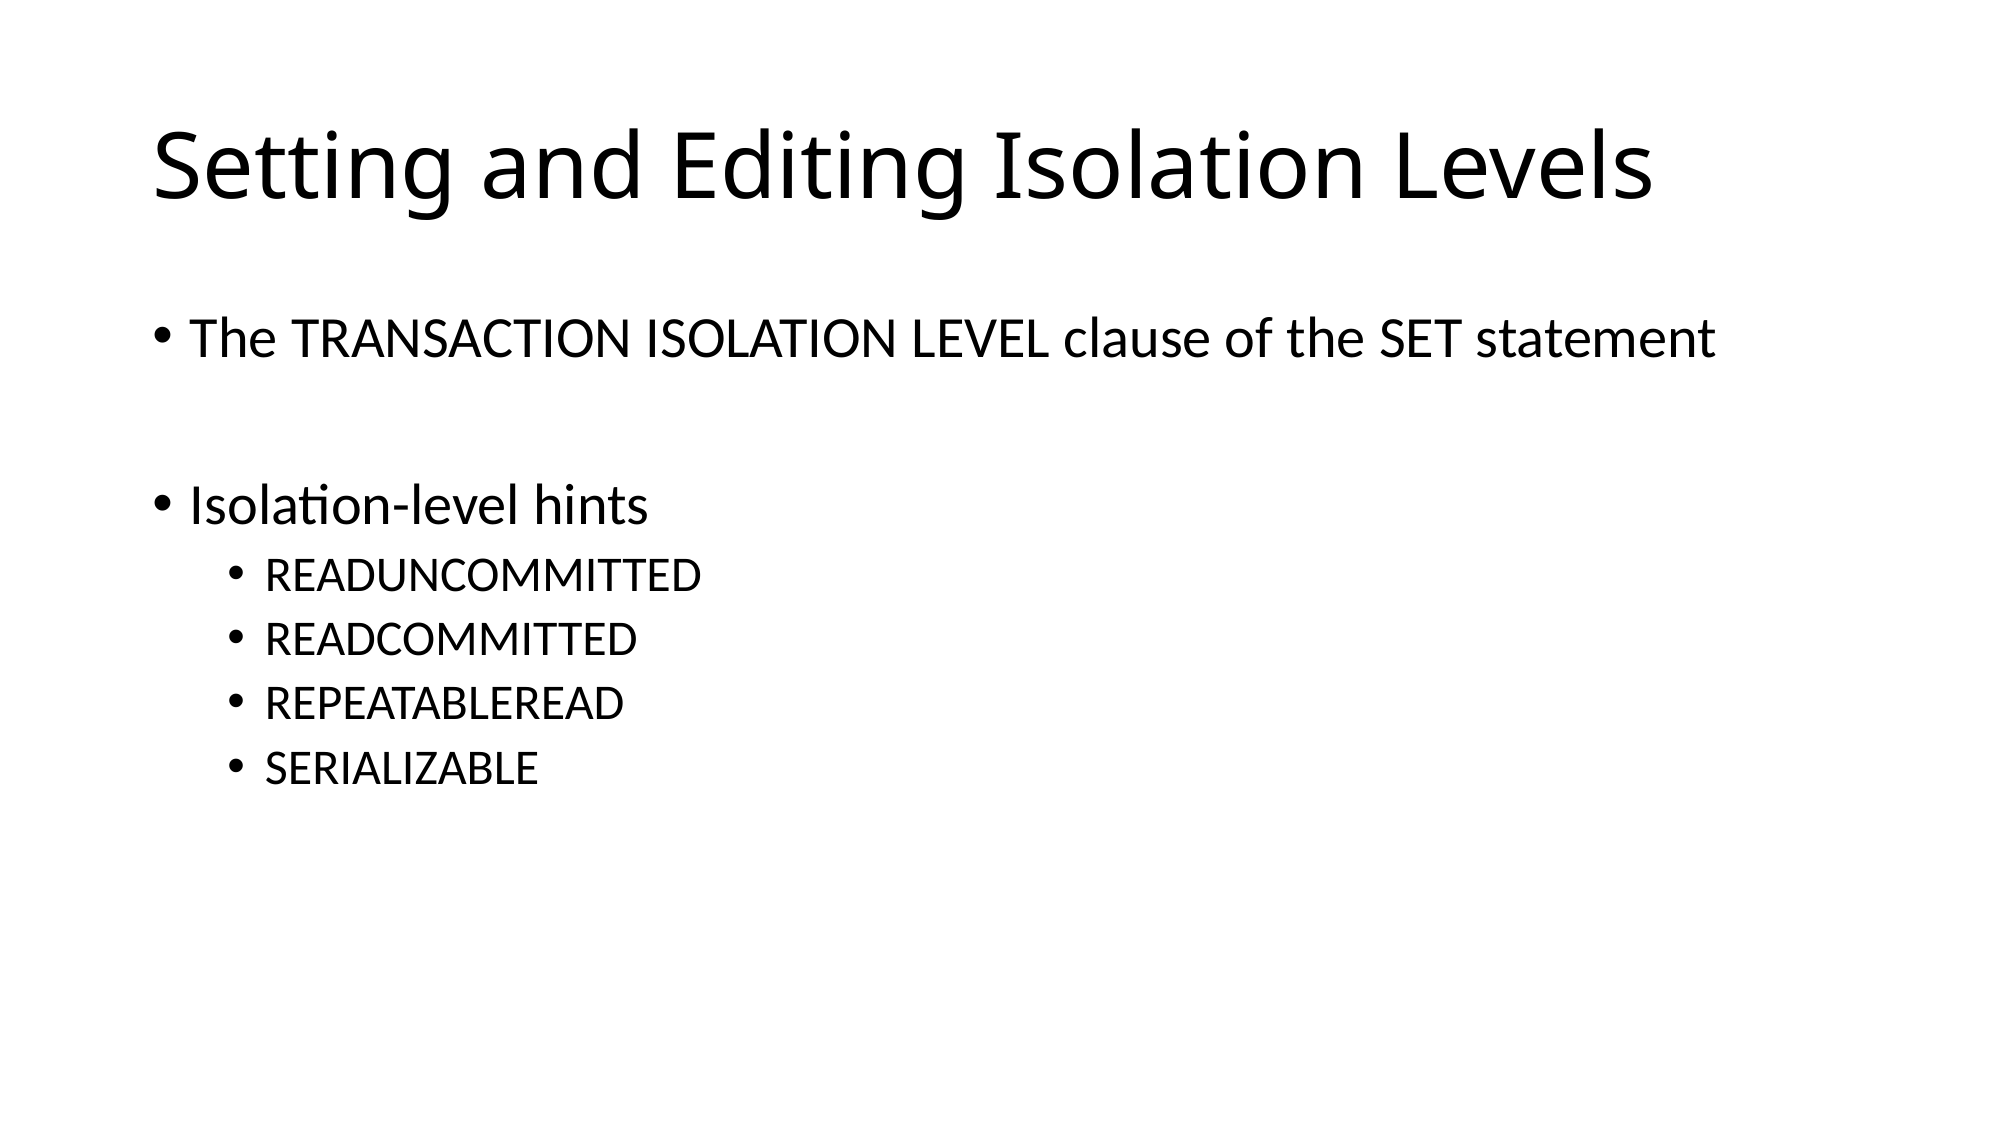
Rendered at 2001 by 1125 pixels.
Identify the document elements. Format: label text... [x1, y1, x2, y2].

list The TRANSACTION ISOLATION LEVEL clause of the SET statement Isolation-level hints READUNCOMMITTED READCOMMITTED REPEATABLEREAD SERIALIZABLE [137, 299, 1863, 1014]
title Setting and Editing Isolation Levels [137, 59, 1863, 278]
